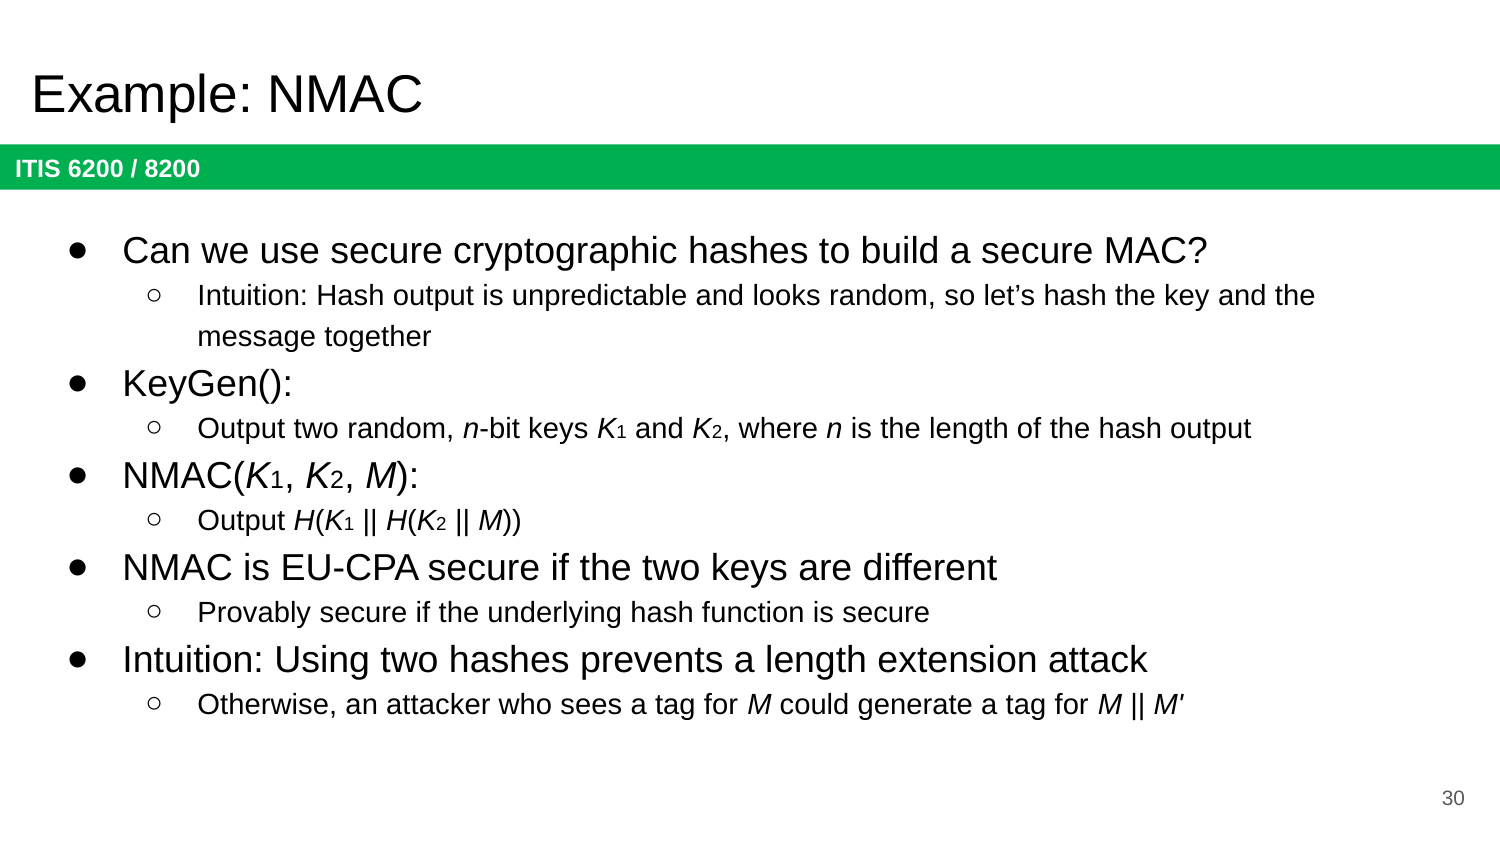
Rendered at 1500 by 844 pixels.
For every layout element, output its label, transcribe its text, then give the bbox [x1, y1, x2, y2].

list Can we use secure cryptographic hashes to build a secure MAC? Intuition: Hash output is unpredictable and looks random, so let’s hash the key and the message together KeyGen(): Output two random, n-bit keys K1 and K2, where n is the length of the hash output NMAC(K1, K2, M): Output H(K1 || H(K2 || M)) NMAC is EU-CPA secure if the two keys are different Provably secure if the underlying hash function is secure Intuition: Using two hashes prevents a length extension attack Otherwise, an attacker who sees a tag for M could generate a tag for M || M' [32, 204, 1431, 823]
slide_number 30 [1389, 764, 1480, 830]
title Example: NMAC [16, 44, 1415, 139]
